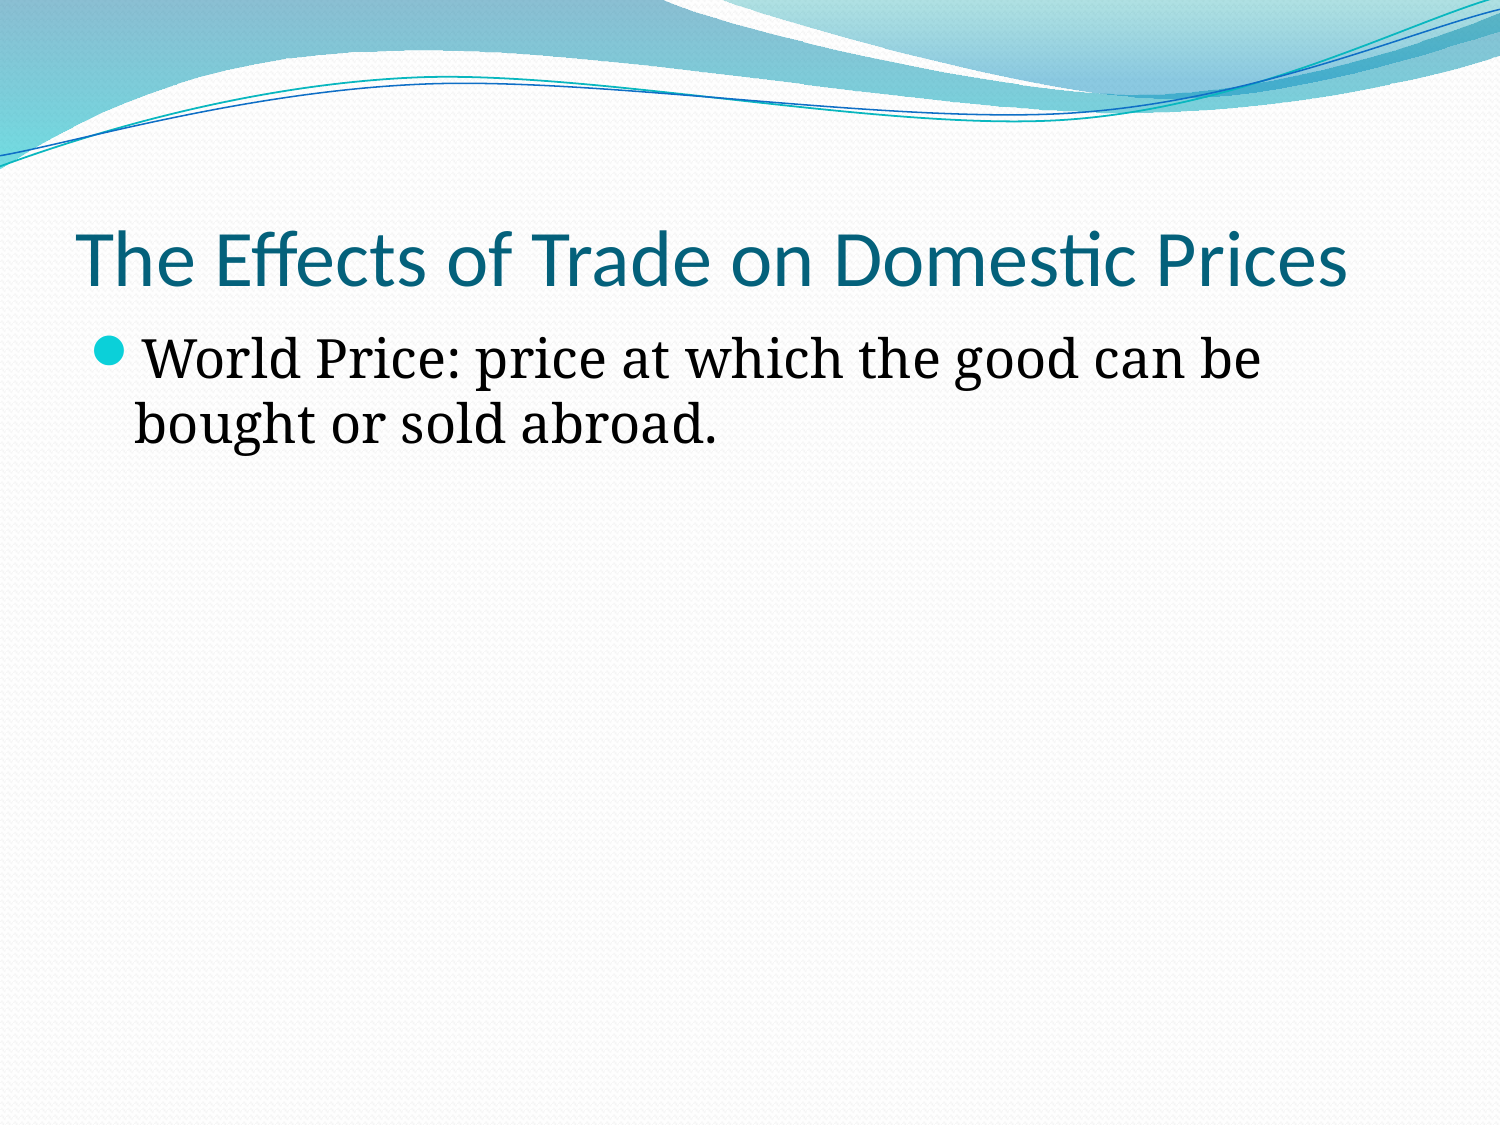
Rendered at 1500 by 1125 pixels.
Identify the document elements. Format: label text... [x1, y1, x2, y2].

title The Effects of Trade on Domestic Prices [75, 115, 1425, 303]
list World Price: price at which the good can be bought or sold abroad. [75, 317, 1425, 1038]
